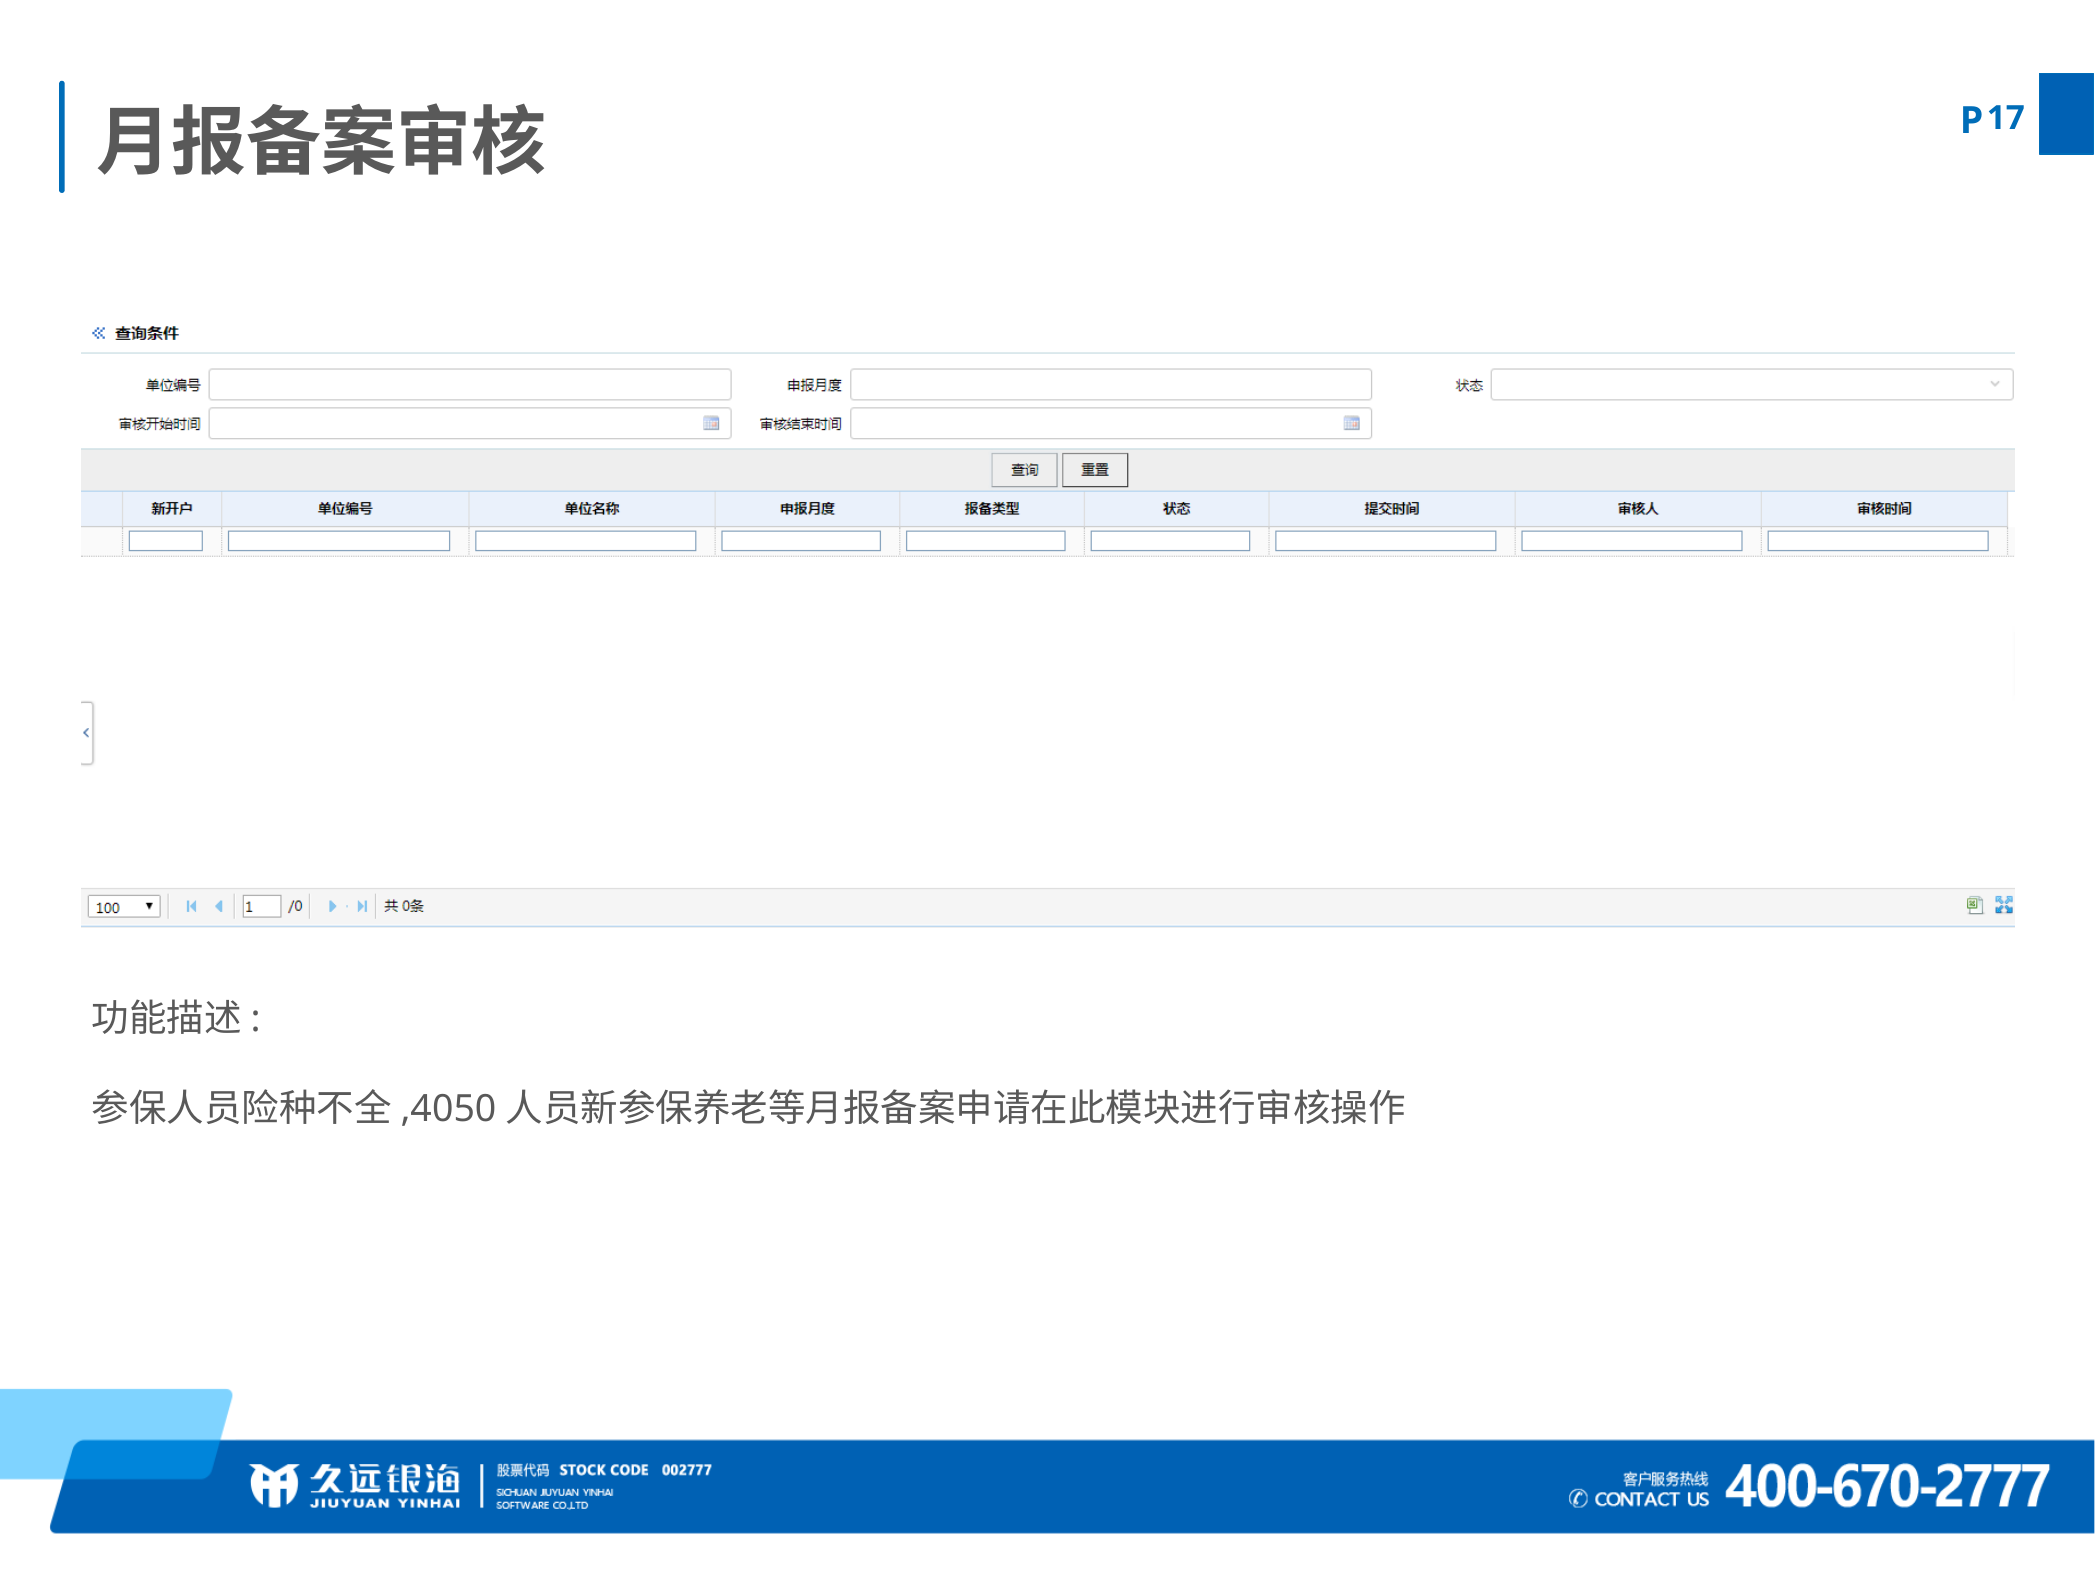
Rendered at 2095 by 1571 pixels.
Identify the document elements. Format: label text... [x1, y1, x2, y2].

picture [81, 324, 2015, 928]
picture [0, 1375, 2095, 1571]
text_box 功能描述: 参保人员险种不全,4050人员新参保养老等月报备案申请在此模块进行审核操作 [76, 986, 1722, 1136]
list 月报备案审核 [81, 86, 1722, 195]
